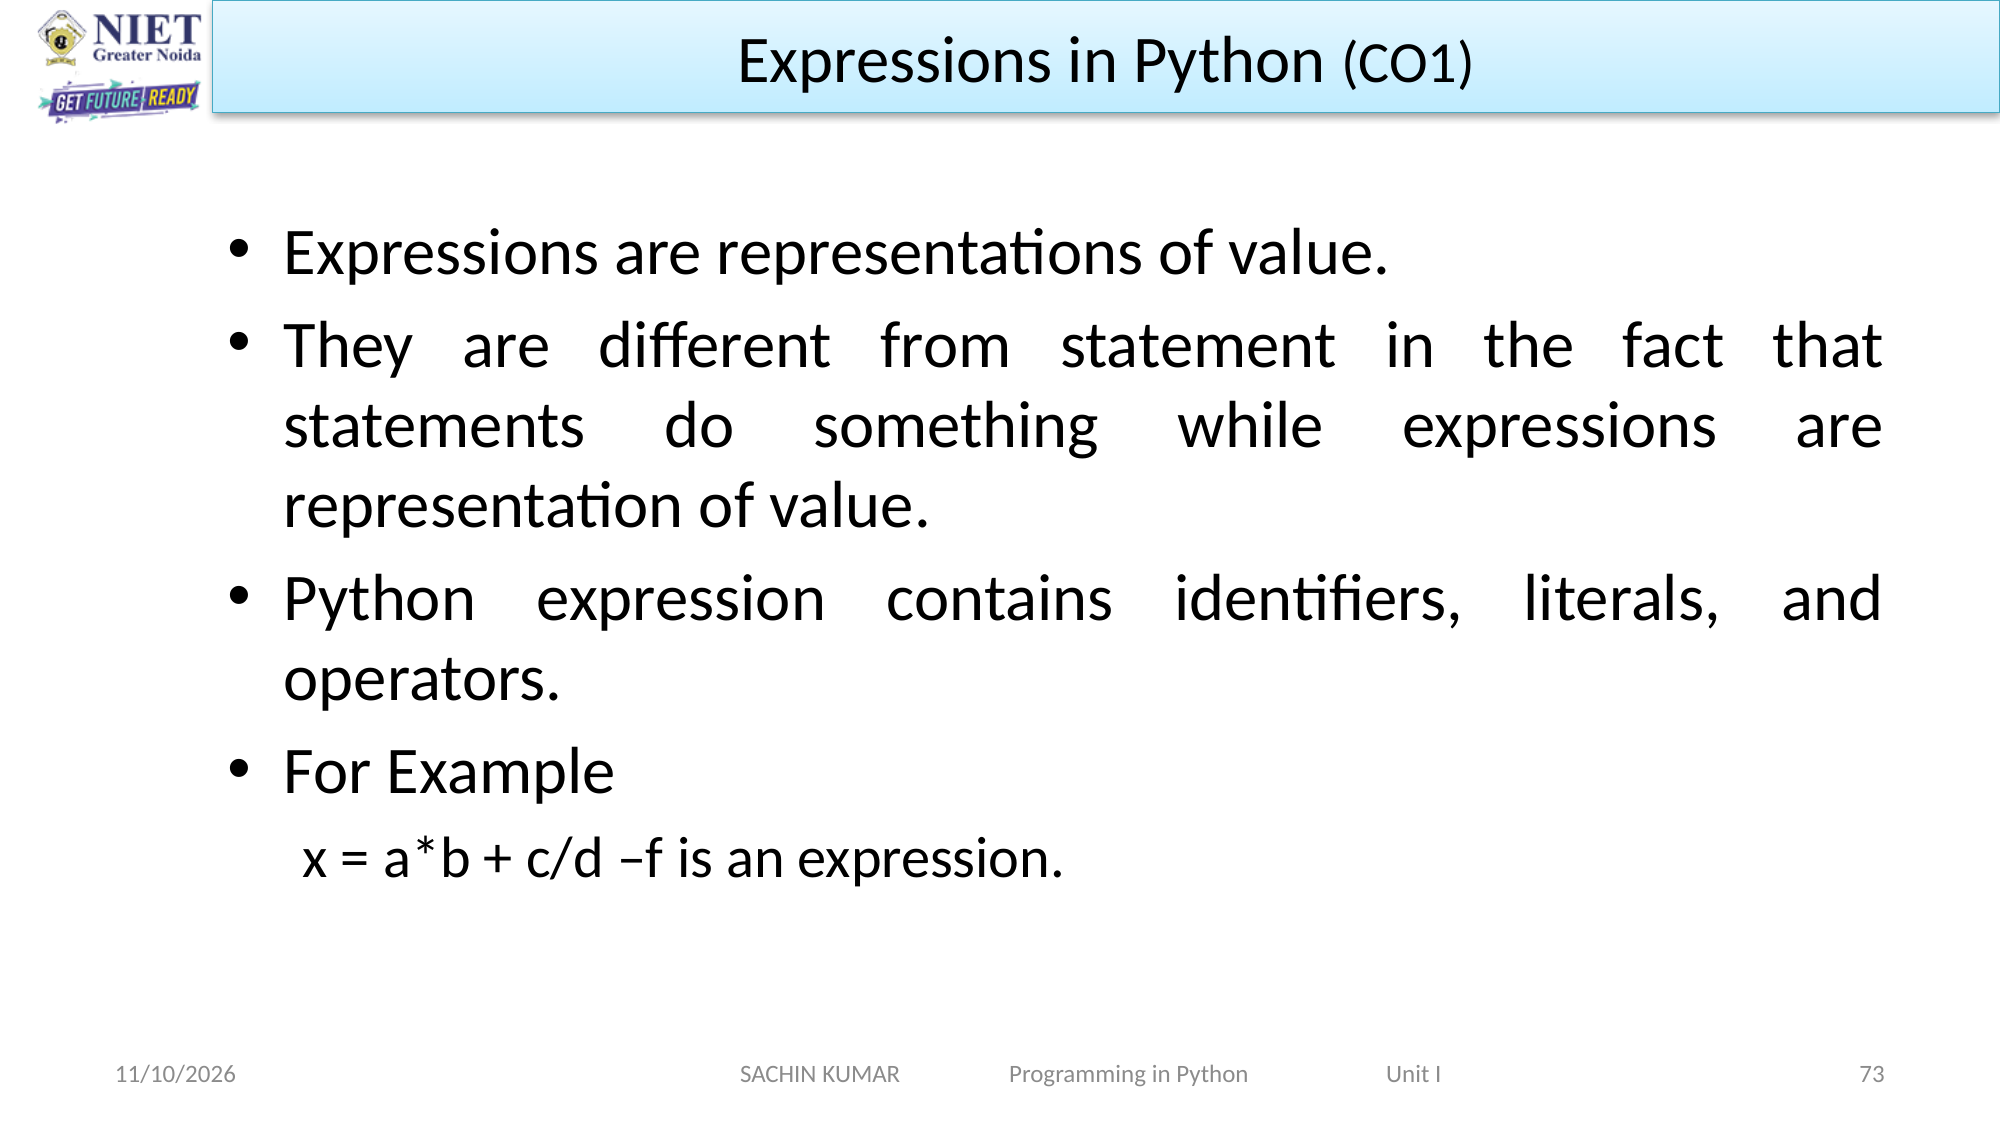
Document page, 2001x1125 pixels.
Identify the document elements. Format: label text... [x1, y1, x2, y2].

text_box Expressions in Python (CO1) [238, 0, 2000, 113]
slide_number 73 [1433, 1042, 1900, 1103]
footer SACHIN KUMAR Programming in Python Unit I [683, 1042, 1433, 1103]
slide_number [99, 1042, 567, 1103]
picture [0, 0, 238, 135]
list Expressions are representations of value. They are different from statement in the fact that statements do something while expressions are representation of value. Python expression contains identifiers, literals, and operators. For Example x = a*b + c/d –f is an expression. [212, 200, 1900, 1005]
